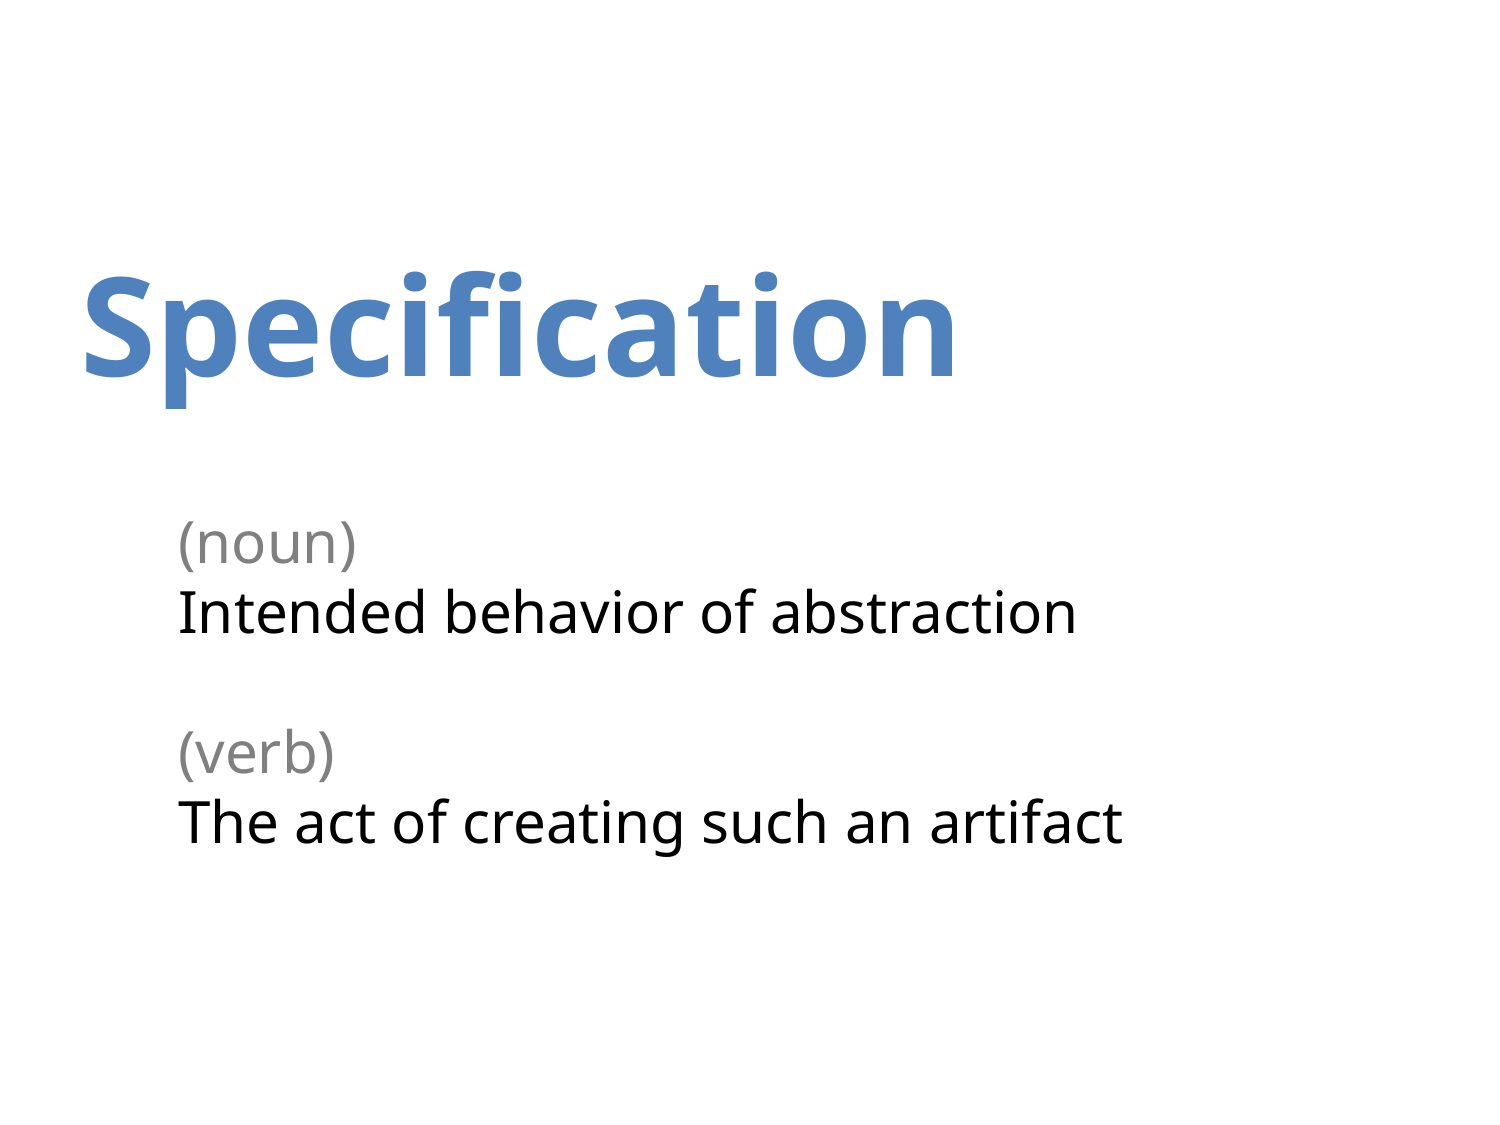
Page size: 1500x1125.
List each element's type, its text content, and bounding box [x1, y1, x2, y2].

text_box Specification [65, 231, 978, 412]
text_box (noun) Intended behavior of abstraction (verb) The act of creating such an artifact [163, 497, 1419, 863]
